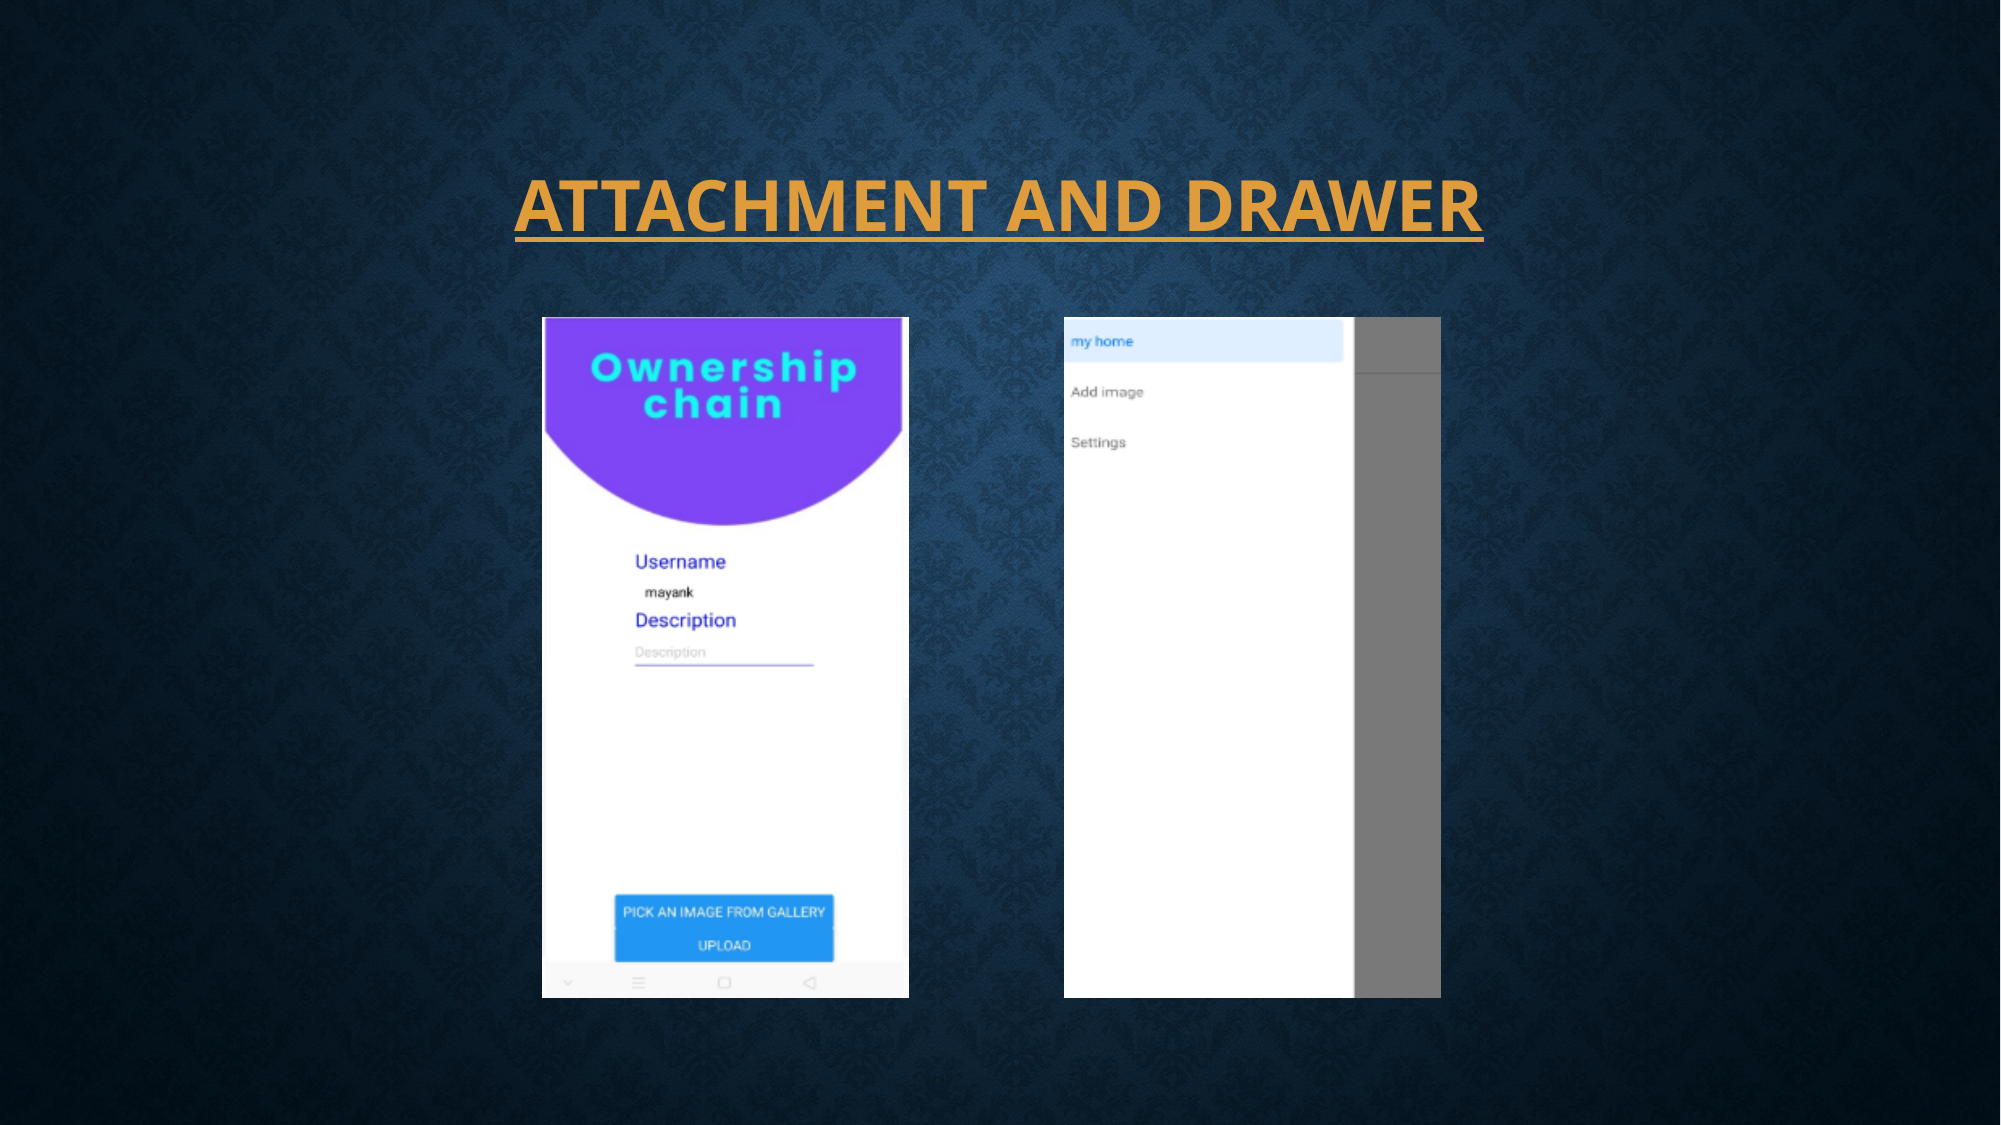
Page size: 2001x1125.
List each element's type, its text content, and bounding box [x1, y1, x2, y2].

picture [1064, 317, 1442, 998]
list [542, 317, 909, 998]
title ATTACHMENT AND DRAWER [149, 99, 1849, 318]
